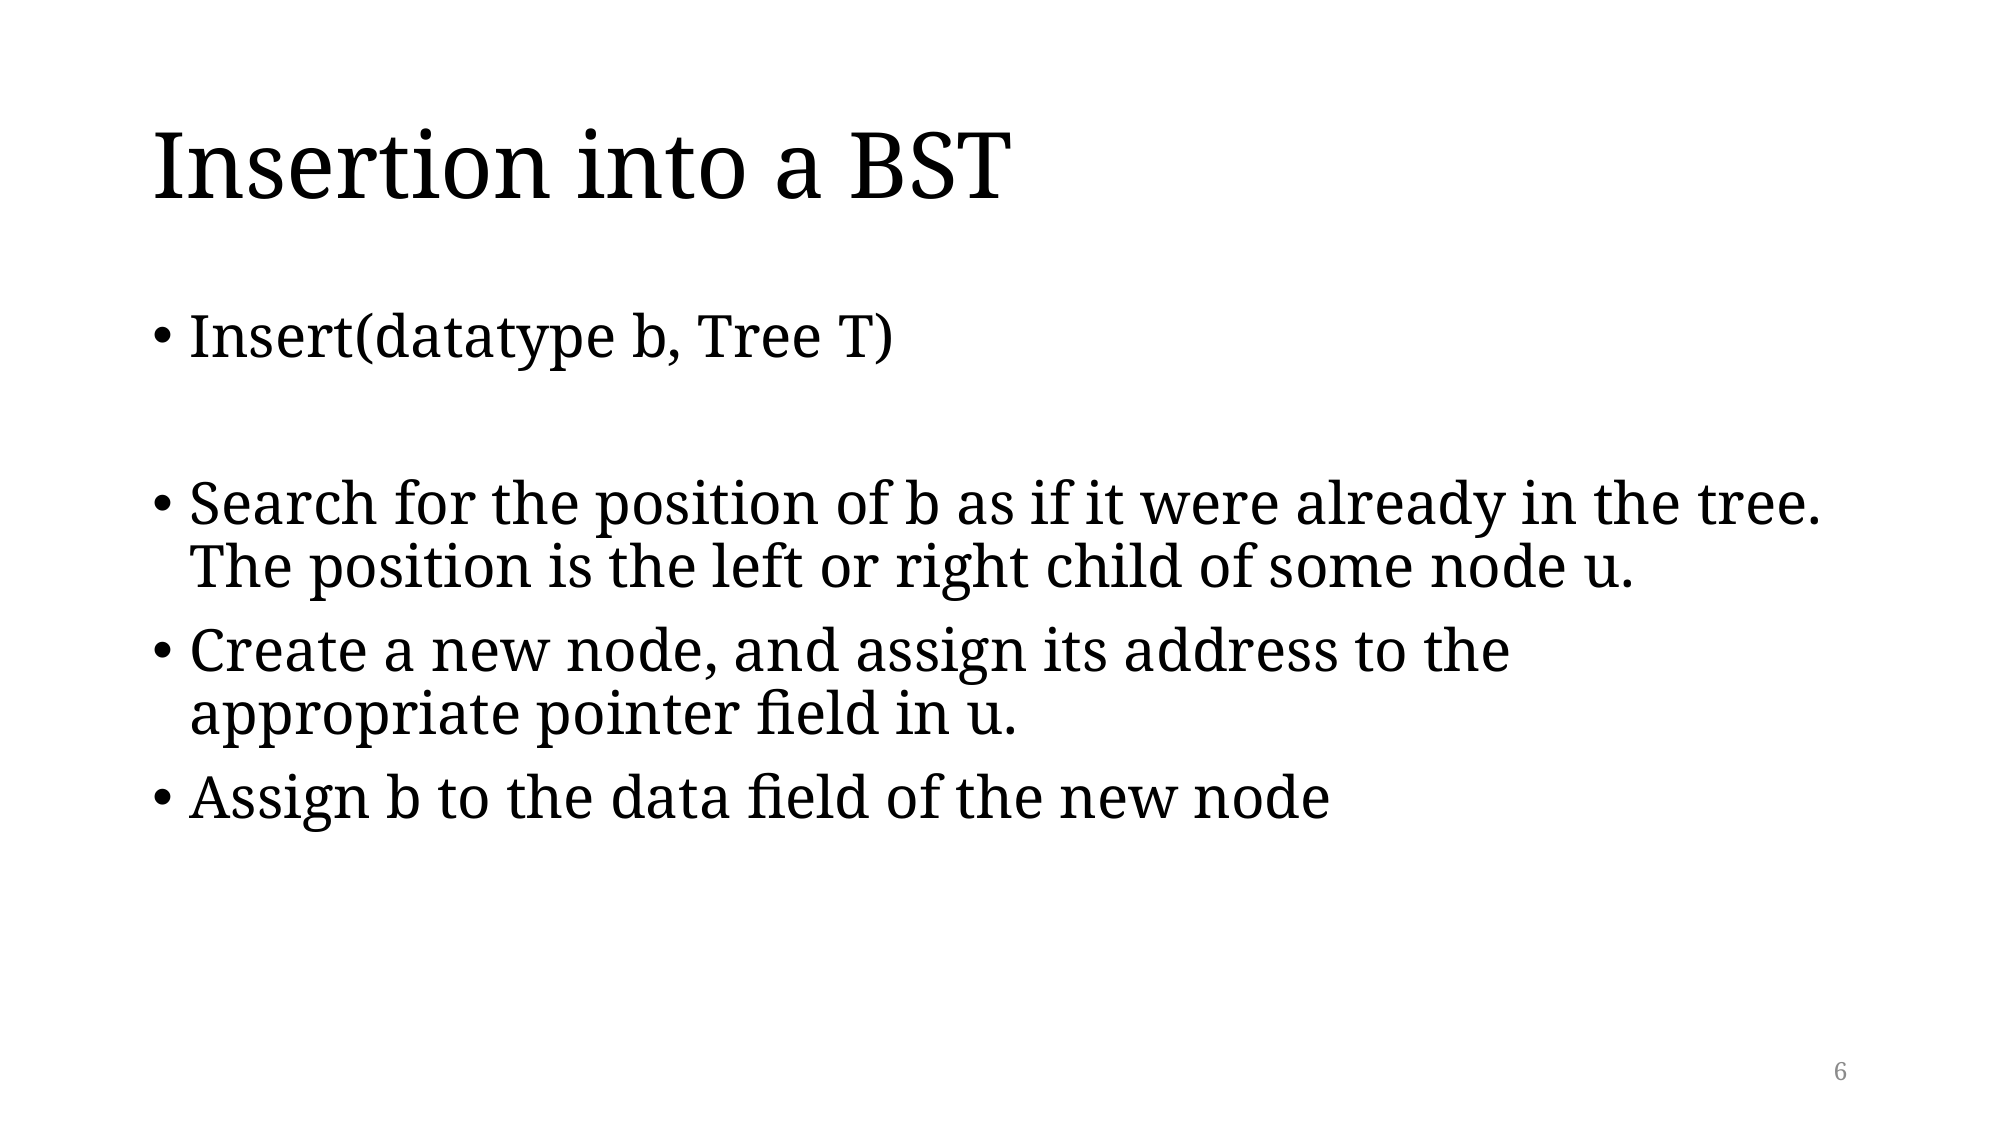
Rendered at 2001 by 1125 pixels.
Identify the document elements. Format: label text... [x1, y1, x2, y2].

list Insert(datatype b, Tree T) Search for the position of b as if it were already in the tree. The position is the left or right child of some node u. Create a new node, and assign its address to the appropriate pointer field in u. Assign b to the data field of the new node [137, 299, 1863, 1014]
title Insertion into a BST [137, 59, 1863, 278]
slide_number 6 [1412, 1042, 1863, 1103]
